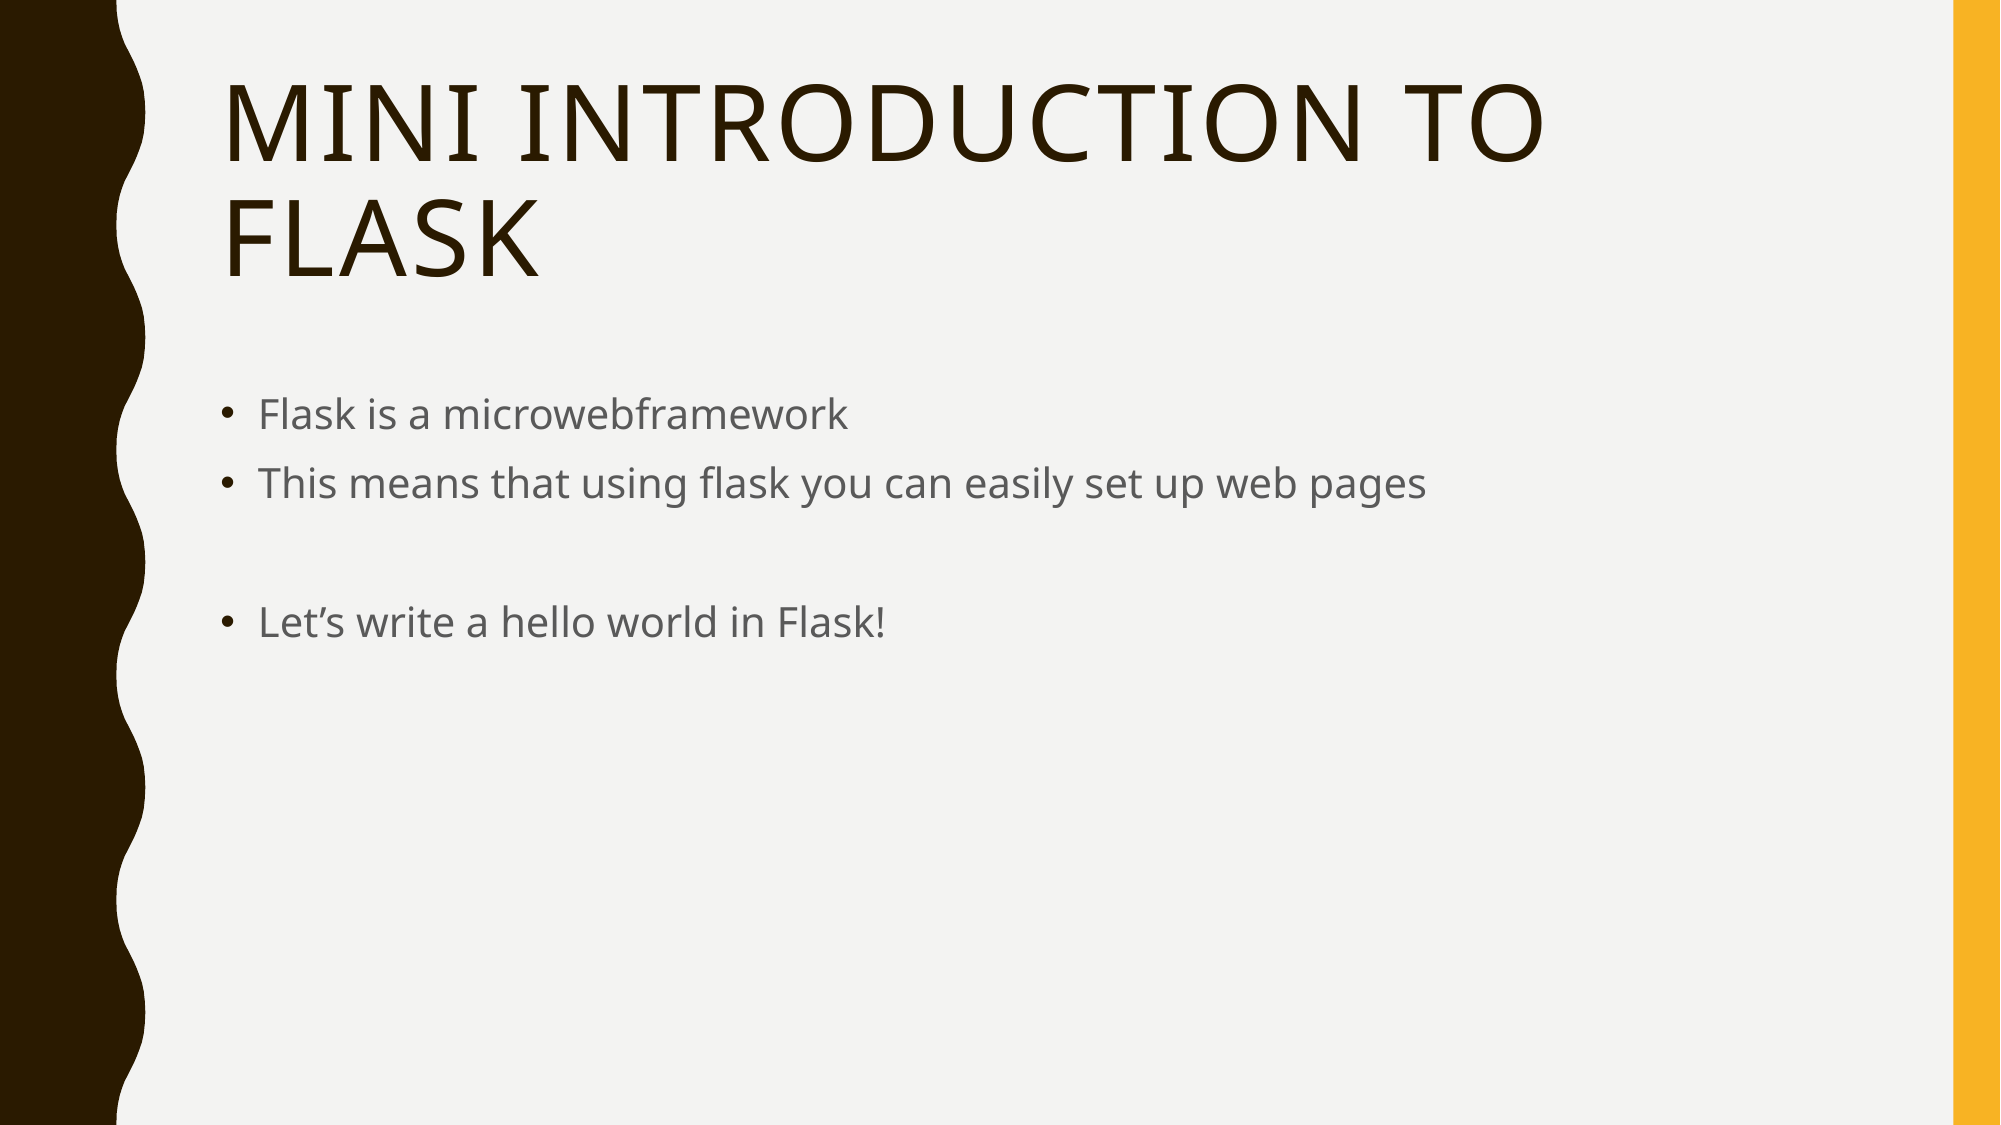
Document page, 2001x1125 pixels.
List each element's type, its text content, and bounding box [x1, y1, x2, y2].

title Mini introduction to flask [205, 62, 1875, 308]
list Flask is a microwebframework This means that using flask you can easily set up web pages Let’s write a hello world in Flask! [205, 375, 1875, 965]
